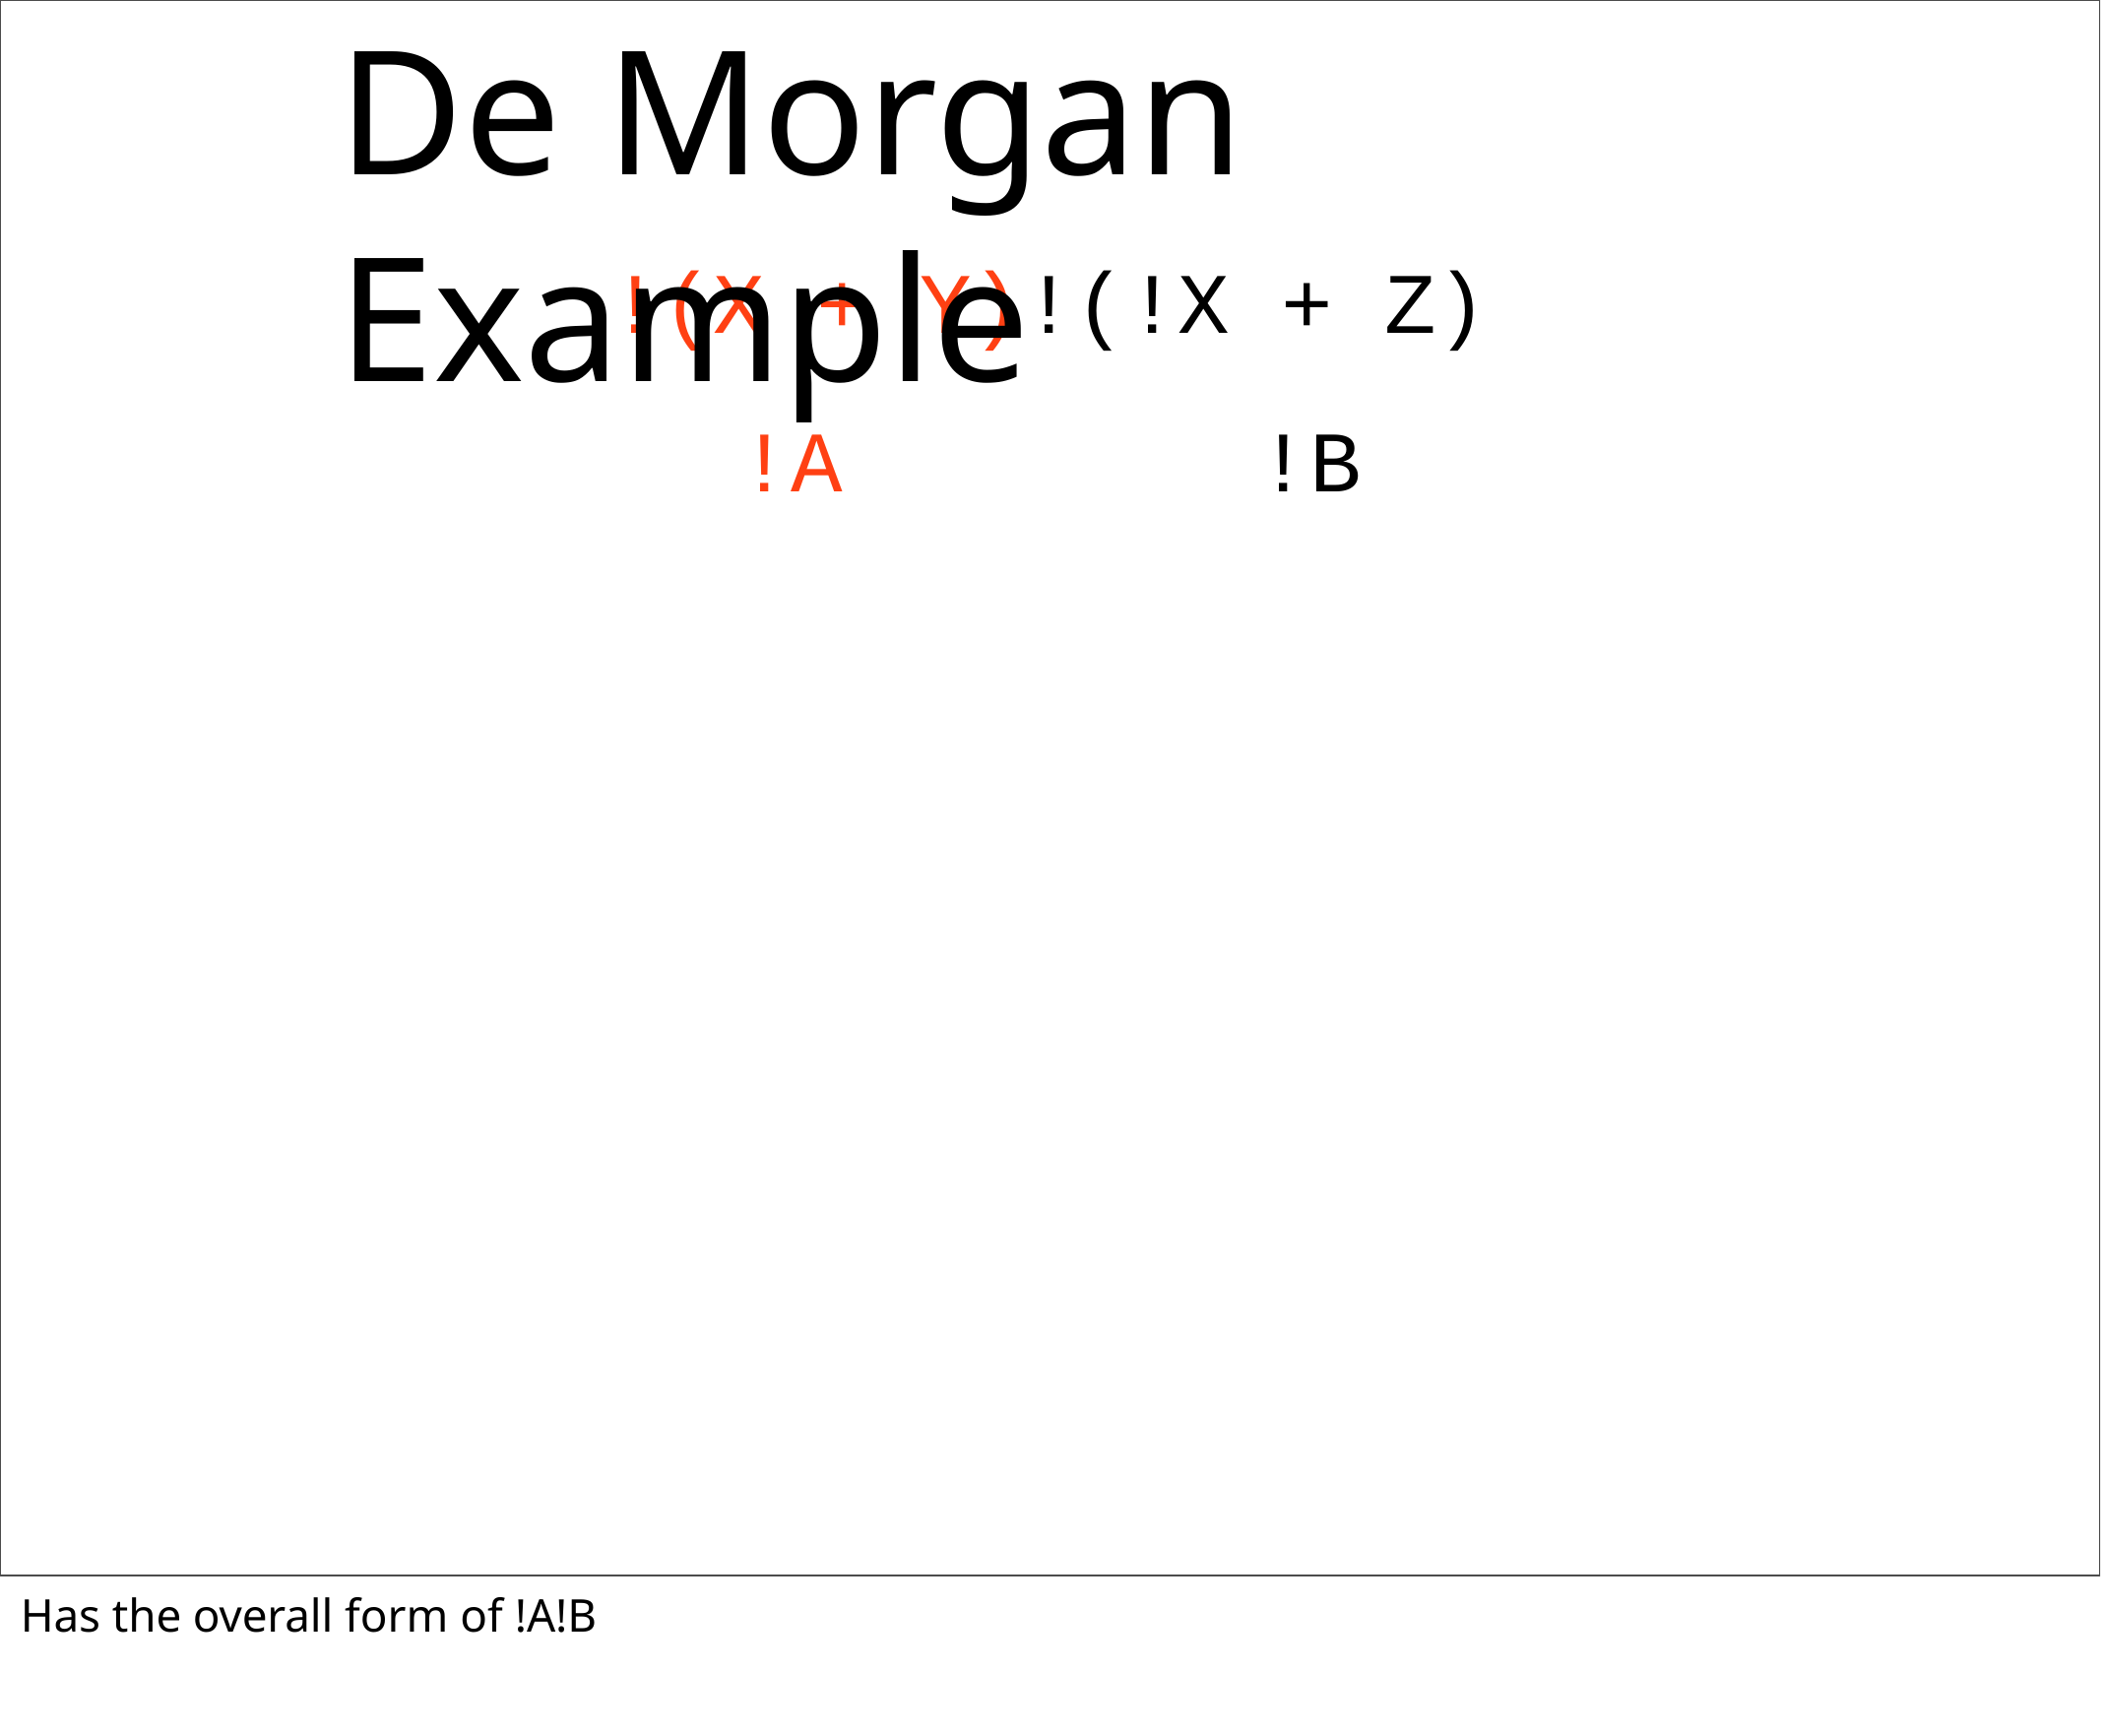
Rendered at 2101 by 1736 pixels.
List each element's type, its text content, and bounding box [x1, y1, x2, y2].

text_box [0, 0, 2101, 1575]
text_box Has the overall form of !A!B [18, 1584, 626, 1641]
